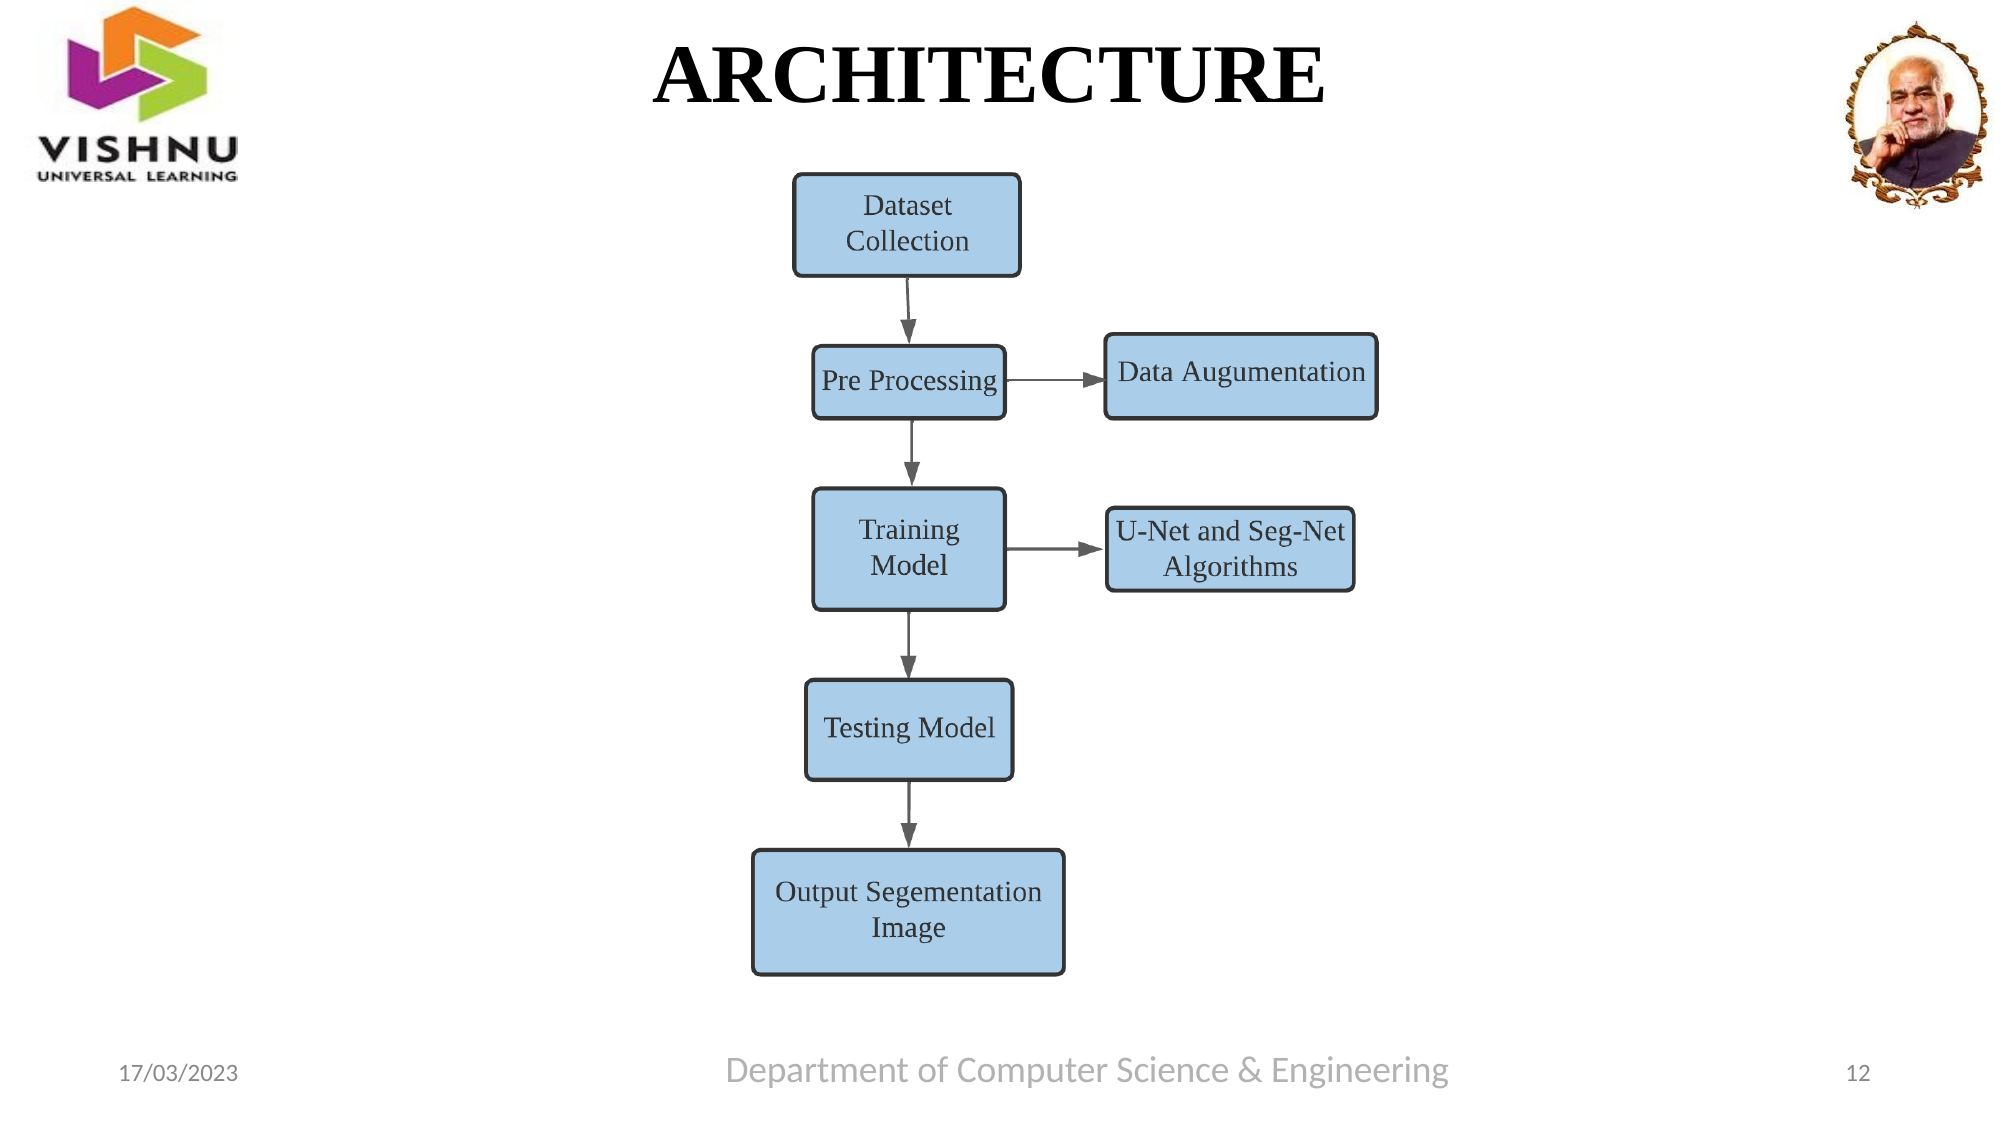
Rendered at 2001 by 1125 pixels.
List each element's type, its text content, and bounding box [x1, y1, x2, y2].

footer Department of Computer Science & Engineering [699, 1044, 1475, 1090]
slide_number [115, 1060, 283, 1125]
title ARCHITECTURE [650, 17, 1501, 207]
picture [24, 0, 238, 182]
picture [699, 119, 1430, 1028]
picture [1836, 12, 2000, 214]
slide_number 12 [1839, 1060, 1890, 1125]
